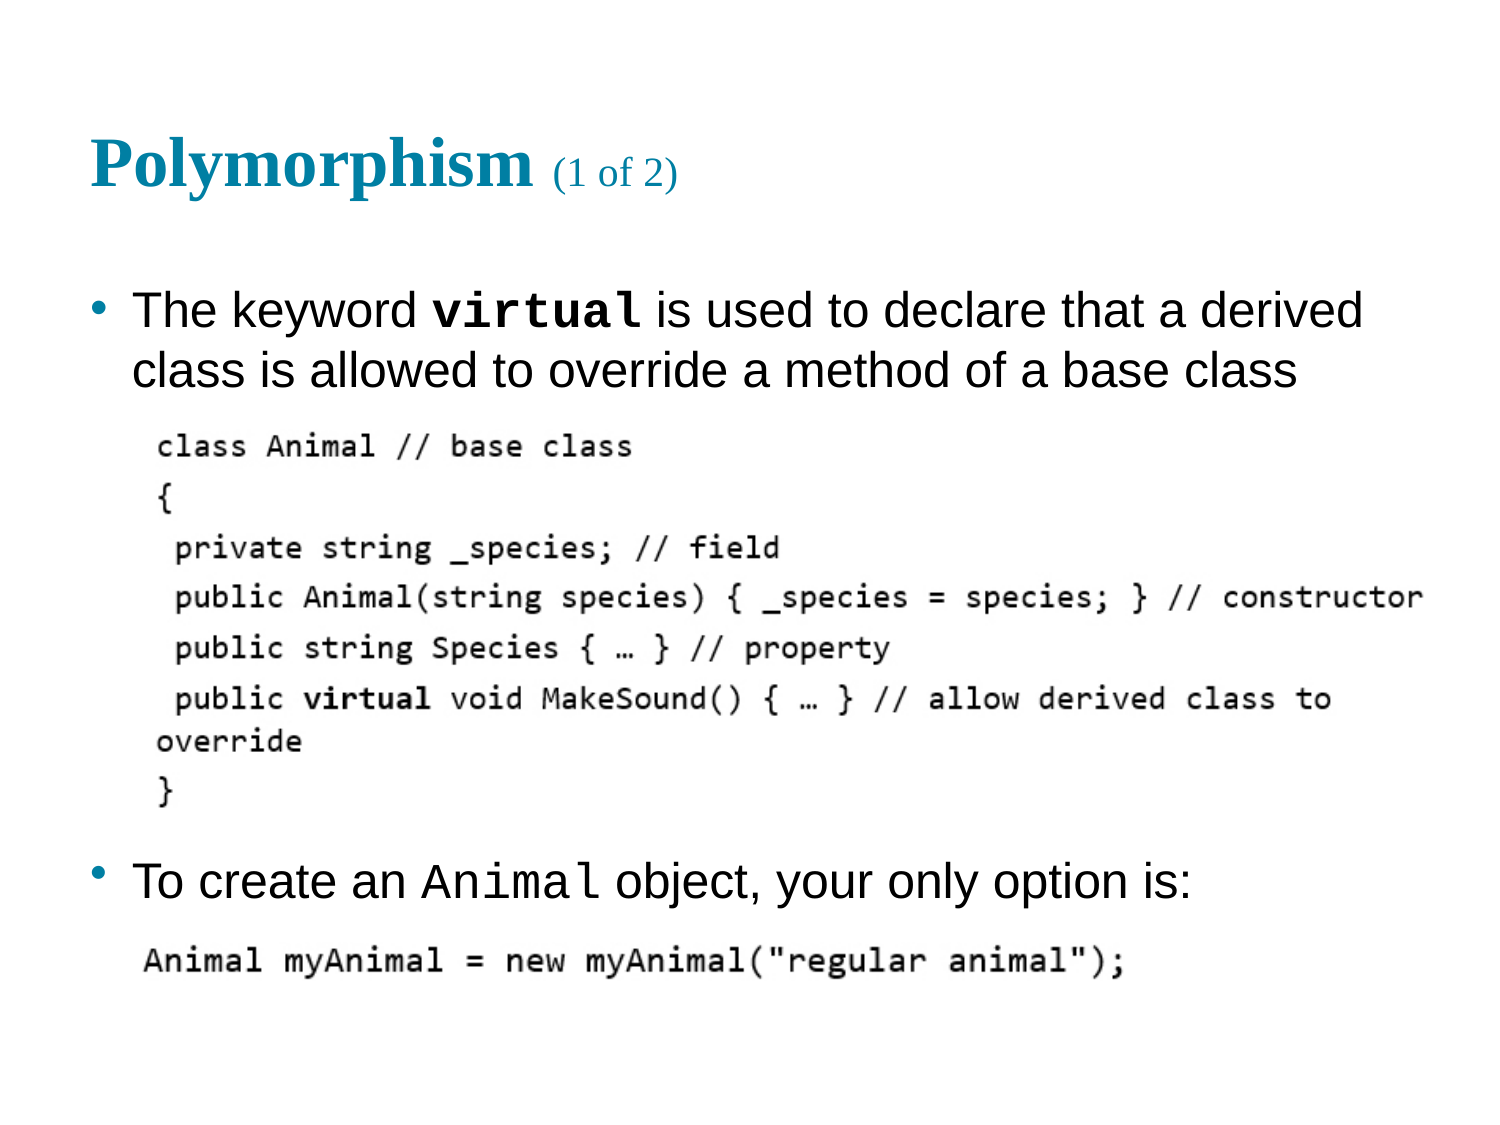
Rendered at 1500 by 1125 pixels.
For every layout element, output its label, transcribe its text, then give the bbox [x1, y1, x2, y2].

title Polymorphism (1 of 2) [75, 0, 1425, 216]
list The keyword virtual is used to declare that a derived class is allowed to override a method of a base class [75, 262, 1425, 398]
list To create an Animal object, your only option is: [75, 833, 1425, 925]
picture [154, 429, 1426, 811]
picture [141, 942, 1126, 981]
